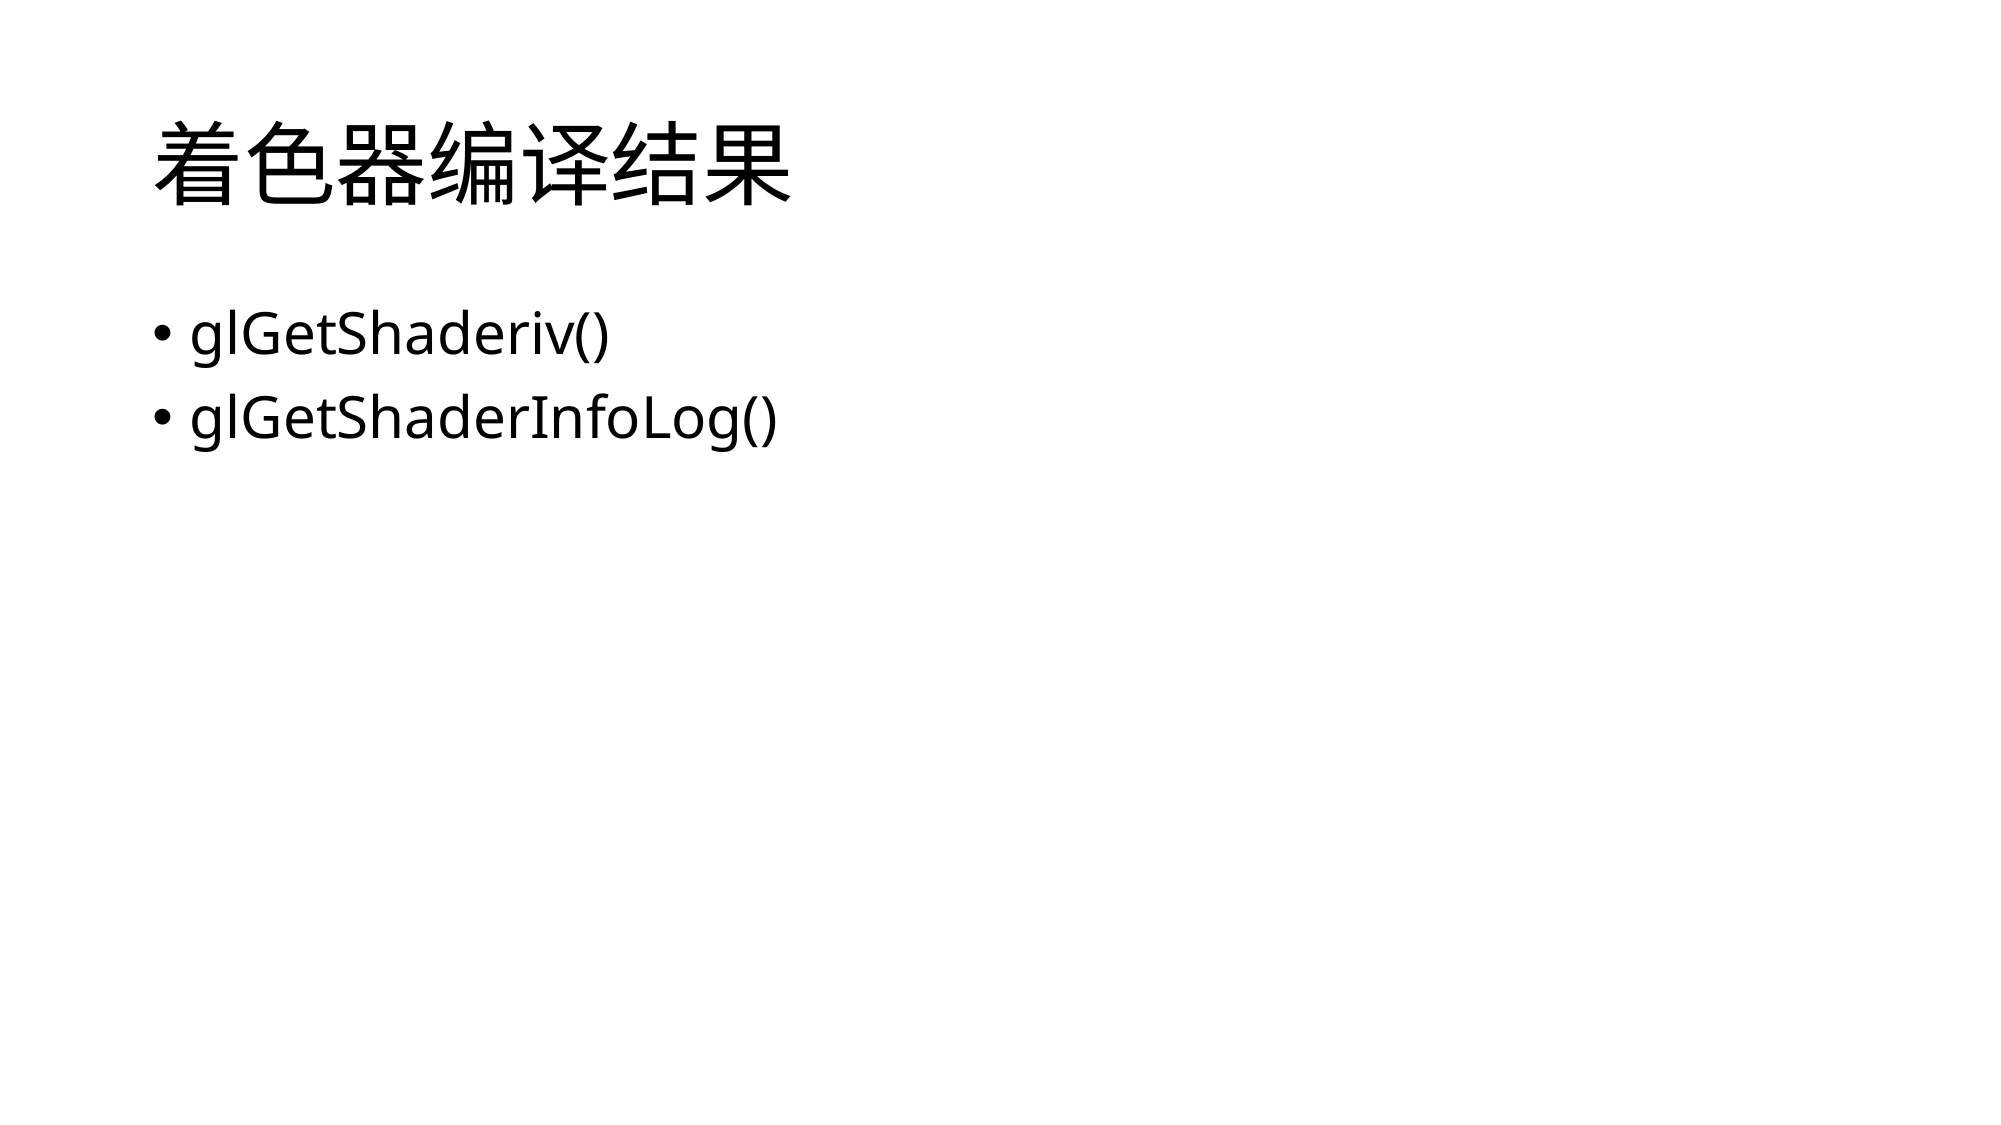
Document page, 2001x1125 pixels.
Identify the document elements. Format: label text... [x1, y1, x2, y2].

title 着色器编译结果 [137, 59, 1863, 278]
list glGetShaderiv() glGetShaderInfoLog() [137, 296, 1863, 1011]
